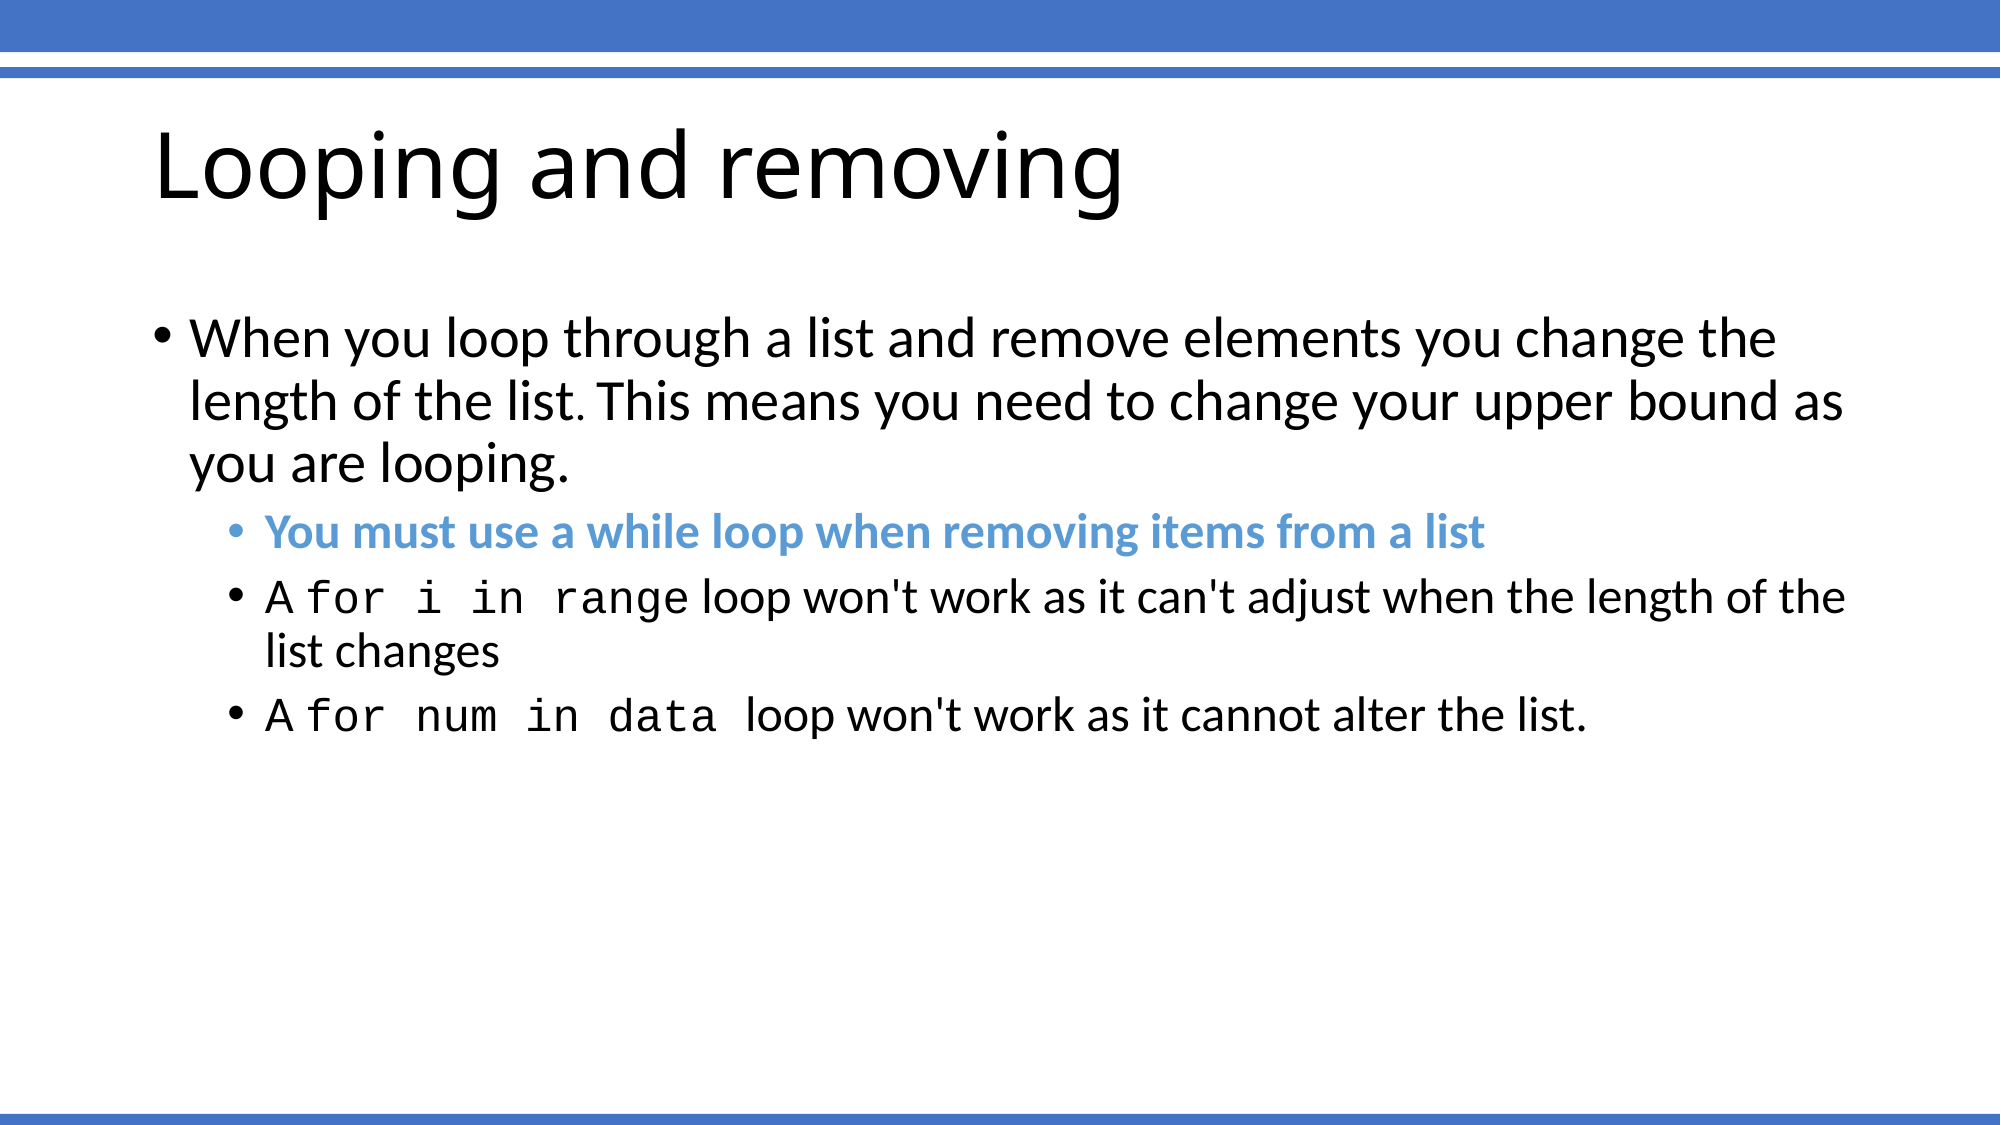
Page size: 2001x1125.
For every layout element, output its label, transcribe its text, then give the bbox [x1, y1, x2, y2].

list When you loop through a list and remove elements you change the length of the list. This means you need to change your upper bound as you are looping. You must use a while loop when removing items from a list A for i in range loop won't work as it can't adjust when the length of the list changes A for num in data loop won't work as it cannot alter the list. [137, 299, 1863, 1014]
title Looping and removing [137, 59, 1863, 278]
